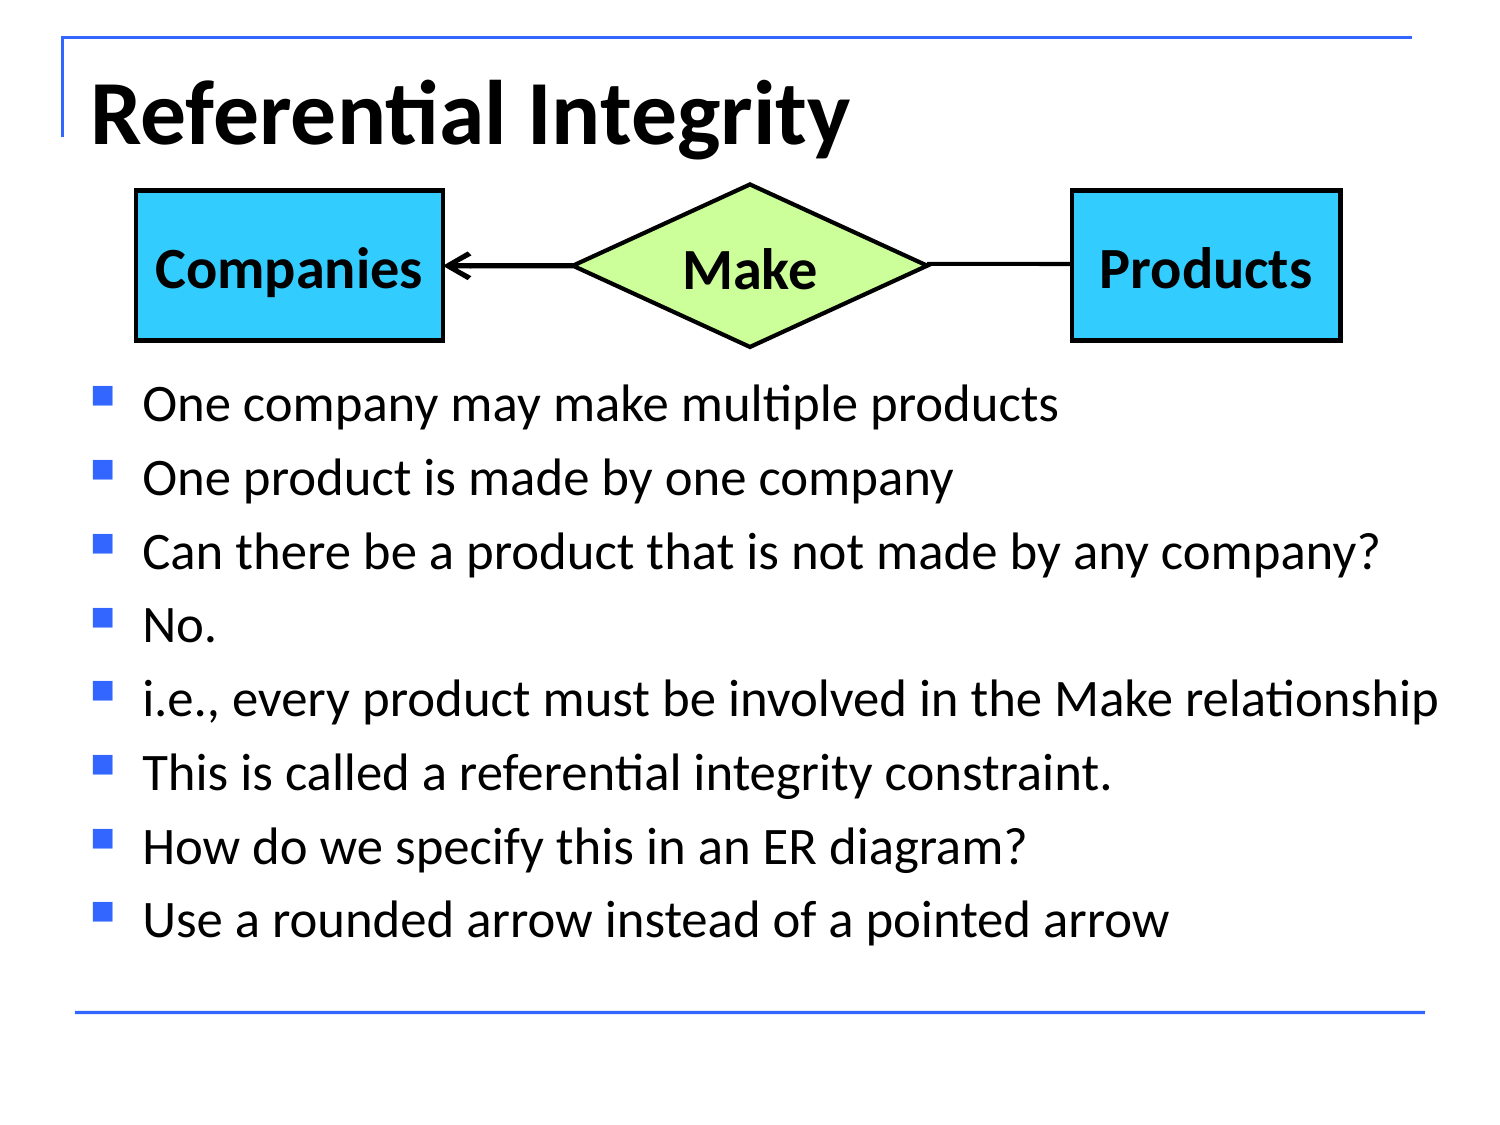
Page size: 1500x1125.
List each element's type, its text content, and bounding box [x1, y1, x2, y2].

text_box Companies [135, 190, 443, 341]
text_box Make [573, 184, 928, 347]
list One company may make multiple products One product is made by one company Can there be a product that is not made by any company? No. i.e., every product must be involved in the Make relationship This is called a referential integrity constraint. How do we specify this in an ER diagram? Use a rounded arrow instead of a pointed arrow [74, 361, 1459, 1012]
title Referential Integrity [74, 45, 1426, 233]
text_box Products [1071, 190, 1341, 341]
text_box [442, 254, 573, 278]
